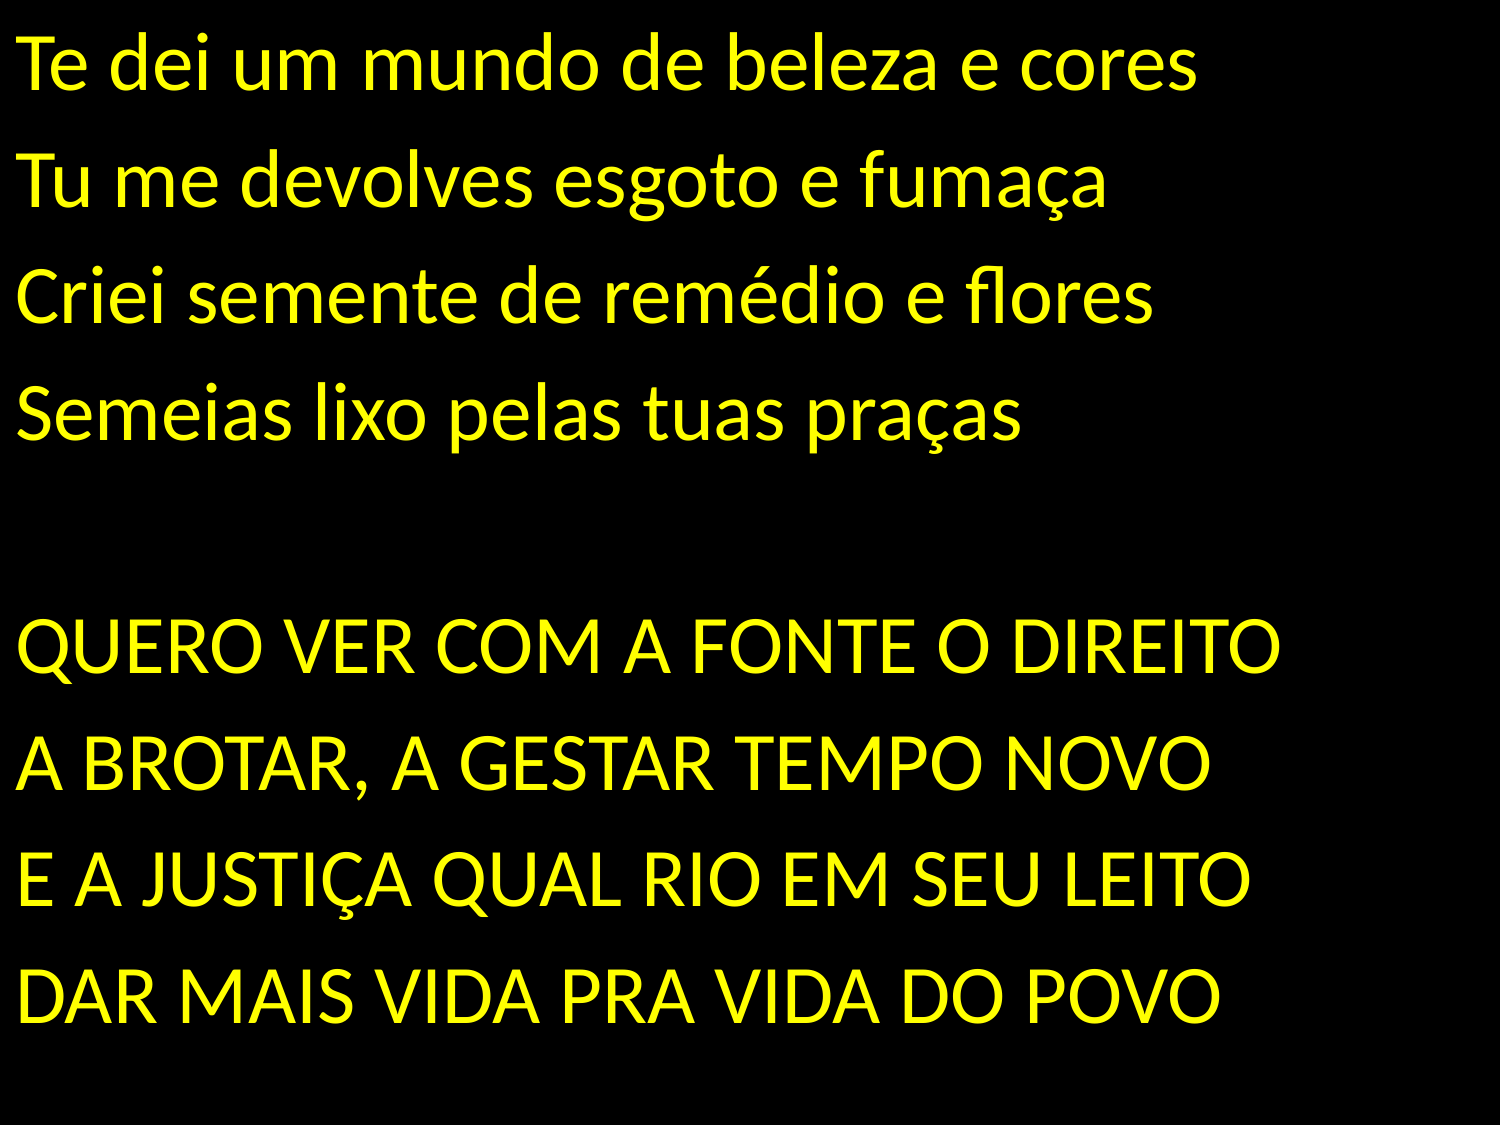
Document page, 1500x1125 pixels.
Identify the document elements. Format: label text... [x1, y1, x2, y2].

subtitle Te dei um mundo de beleza e cores Tu me devolves esgoto e fumaça Criei semente de remédio e flores Semeias lixo pelas tuas praças QUERO VER COM A FONTE O DIREITO A BROTAR, A GESTAR TEMPO NOVO E A JUSTIÇA QUAL RIO EM SEU LEITO DAR MAIS VIDA PRA VIDA DO POVO [0, 0, 1500, 1125]
